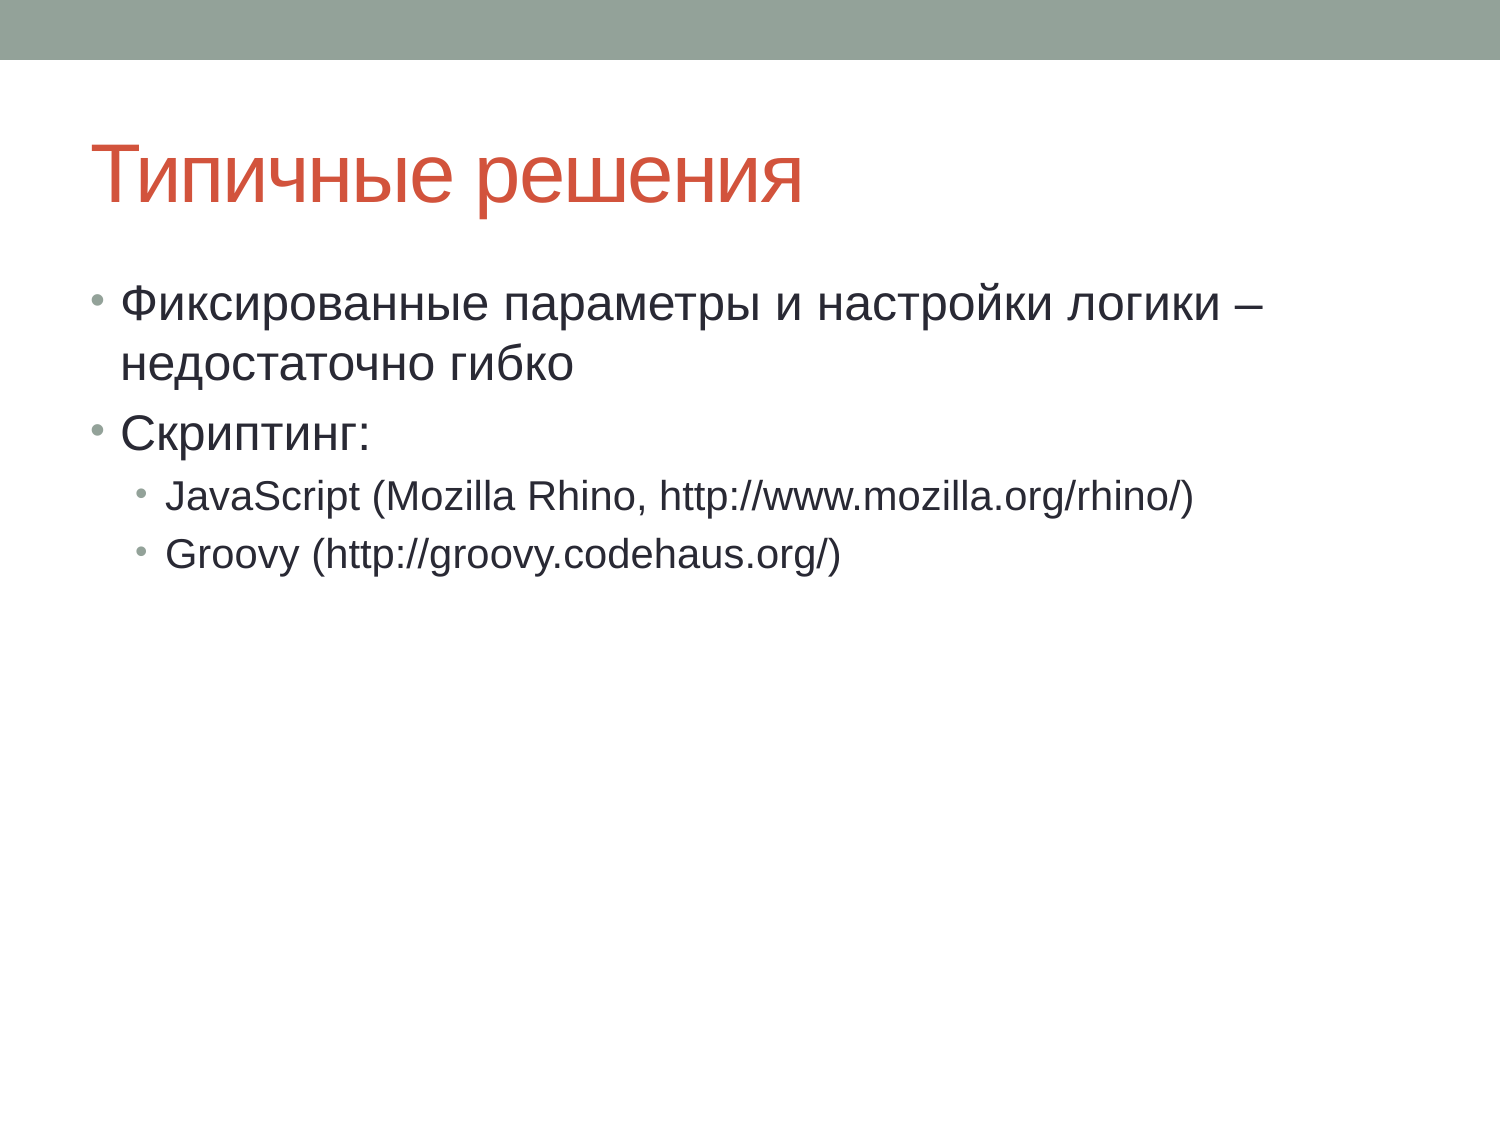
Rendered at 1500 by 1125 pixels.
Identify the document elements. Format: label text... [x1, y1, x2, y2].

list Фиксированные параметры и настройки логики – недостаточно гибко Скриптинг: JavaScript (Mozilla Rhino, http://www.mozilla.org/rhino/) Groovy (http://groovy.codehaus.org/) [75, 262, 1425, 1063]
title Типичные решения [75, 87, 1425, 250]
